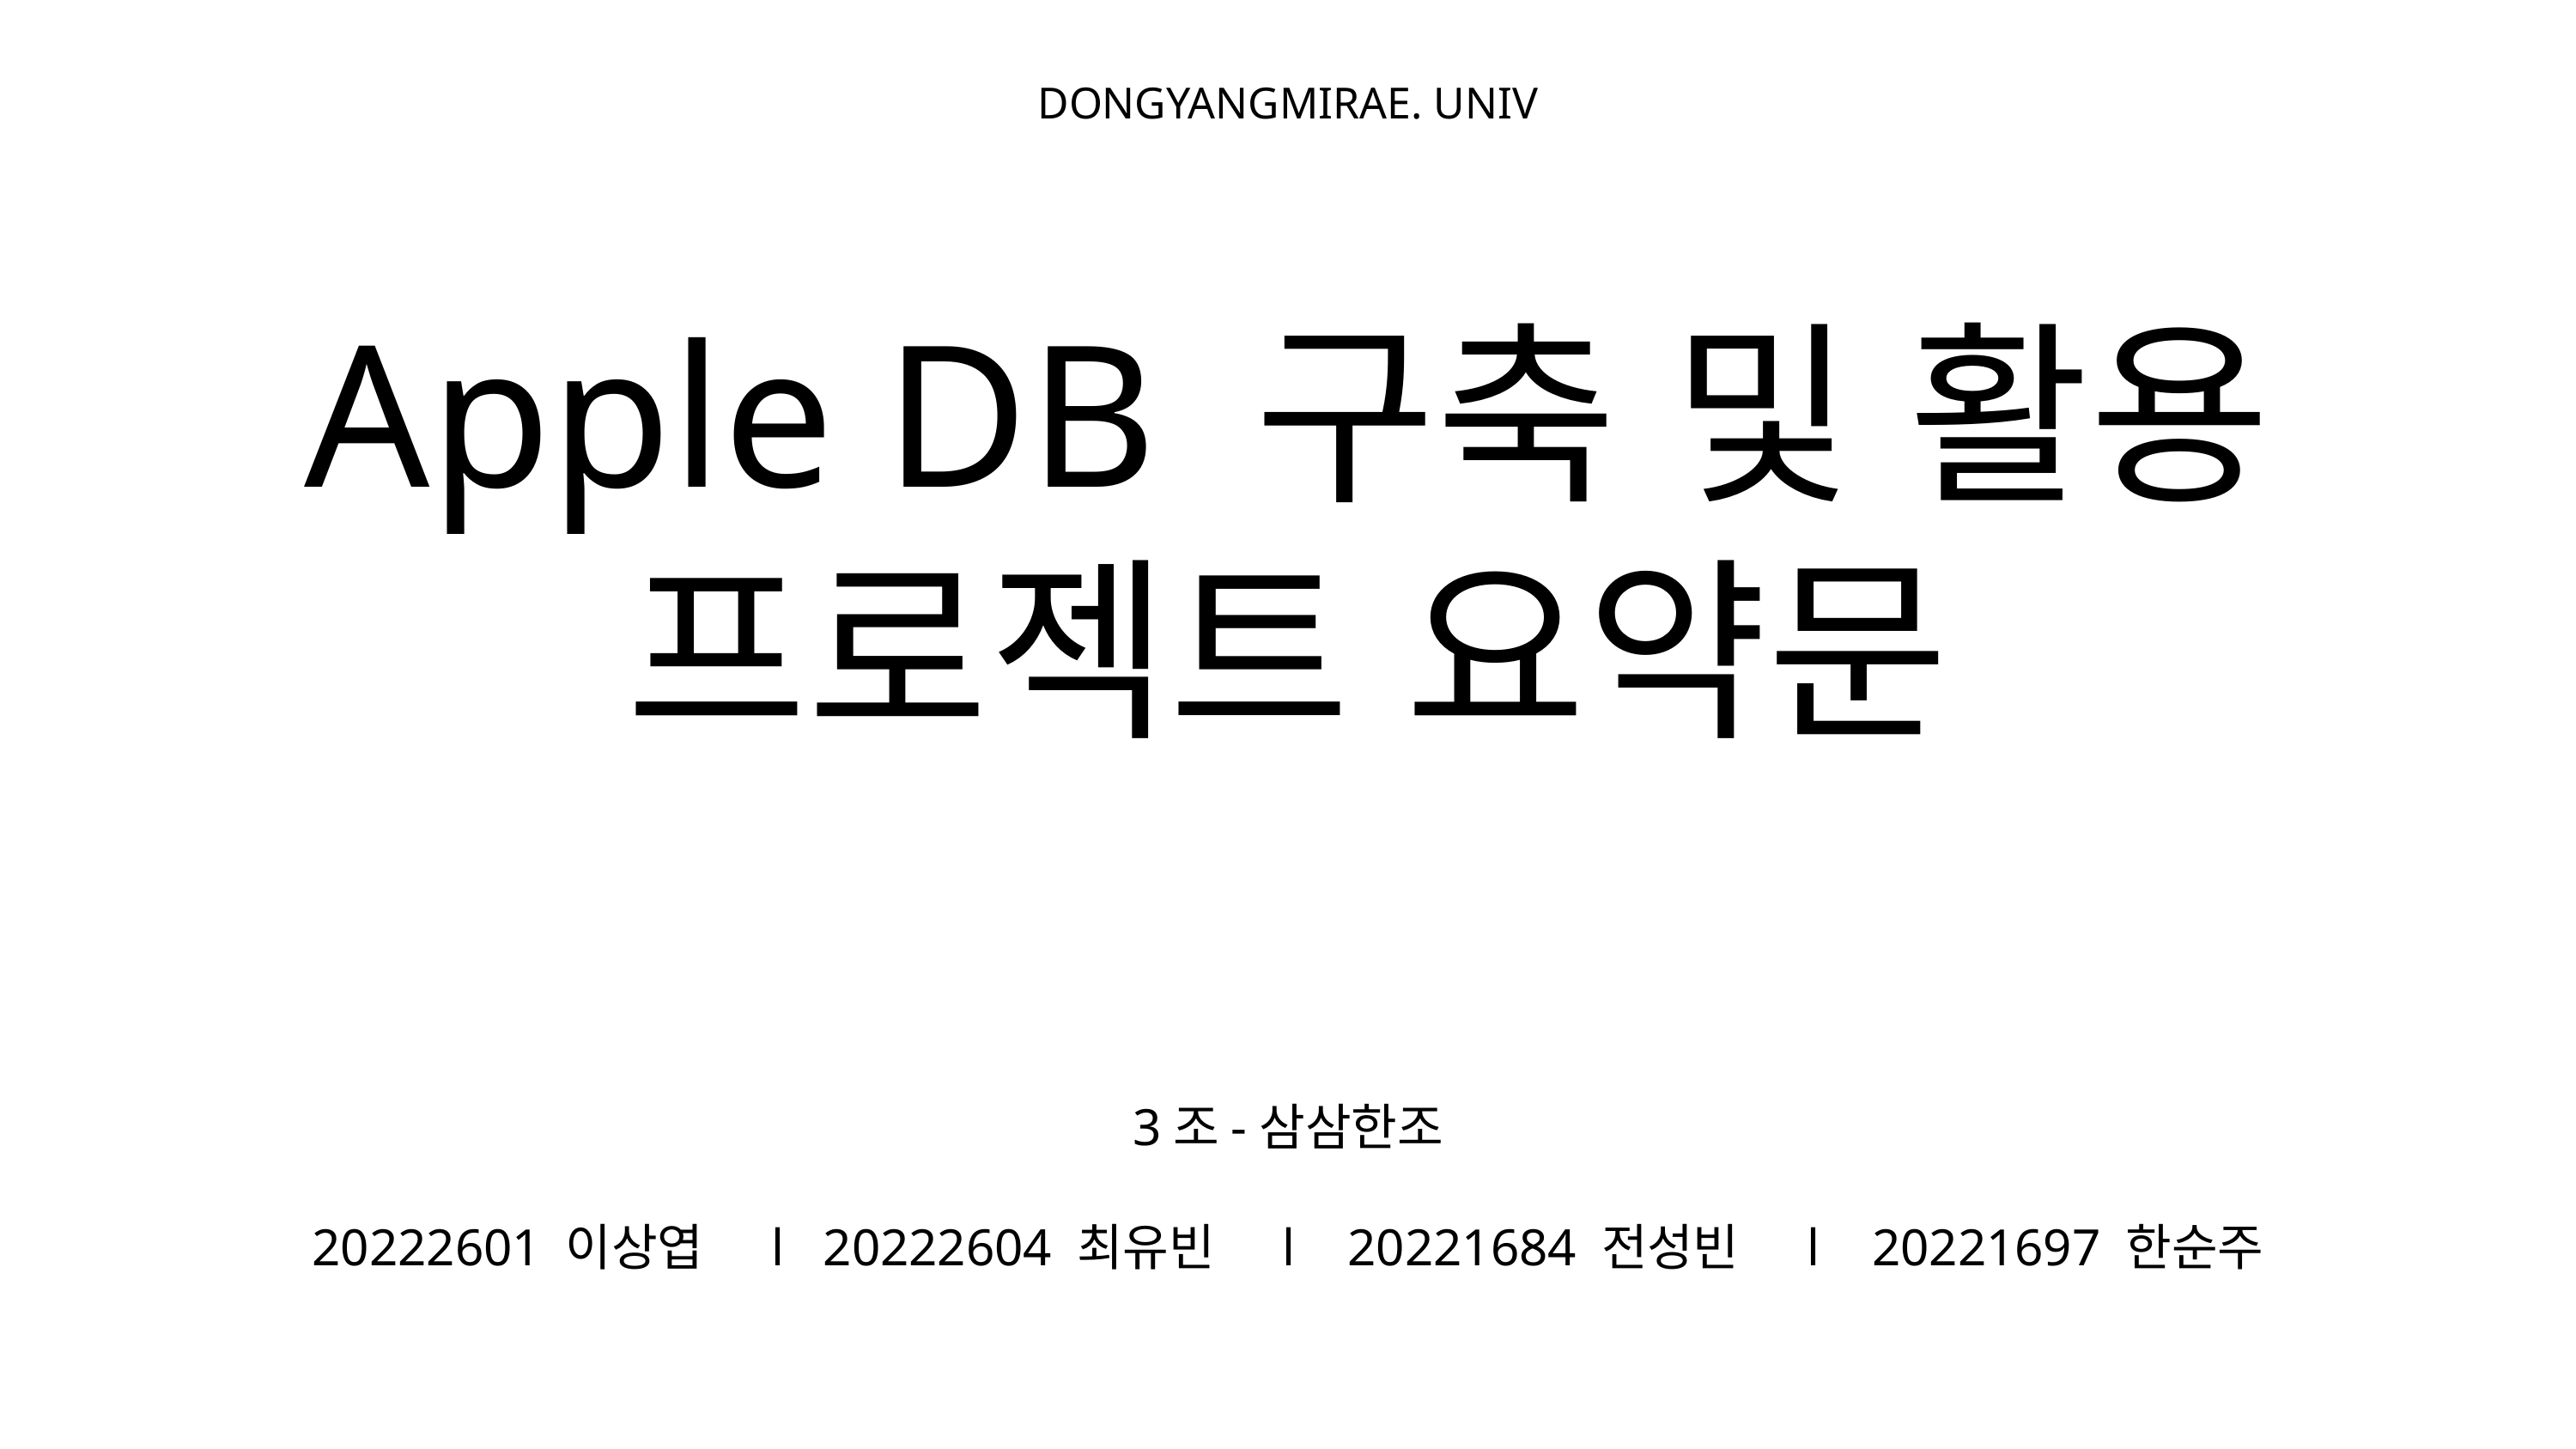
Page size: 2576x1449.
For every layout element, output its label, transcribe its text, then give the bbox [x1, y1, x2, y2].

text_box DONGYANGMIRAE. UNIV [950, 70, 1626, 135]
text_box Apple DB 구축 및 활용 프로젝트 요약문 [15, 284, 2561, 769]
text_box 3조-삼삼한조 20222601 이상엽 l 20222604 최유빈 l 20221684 전성빈 l 20221697 한순주 [260, 1088, 2316, 1315]
